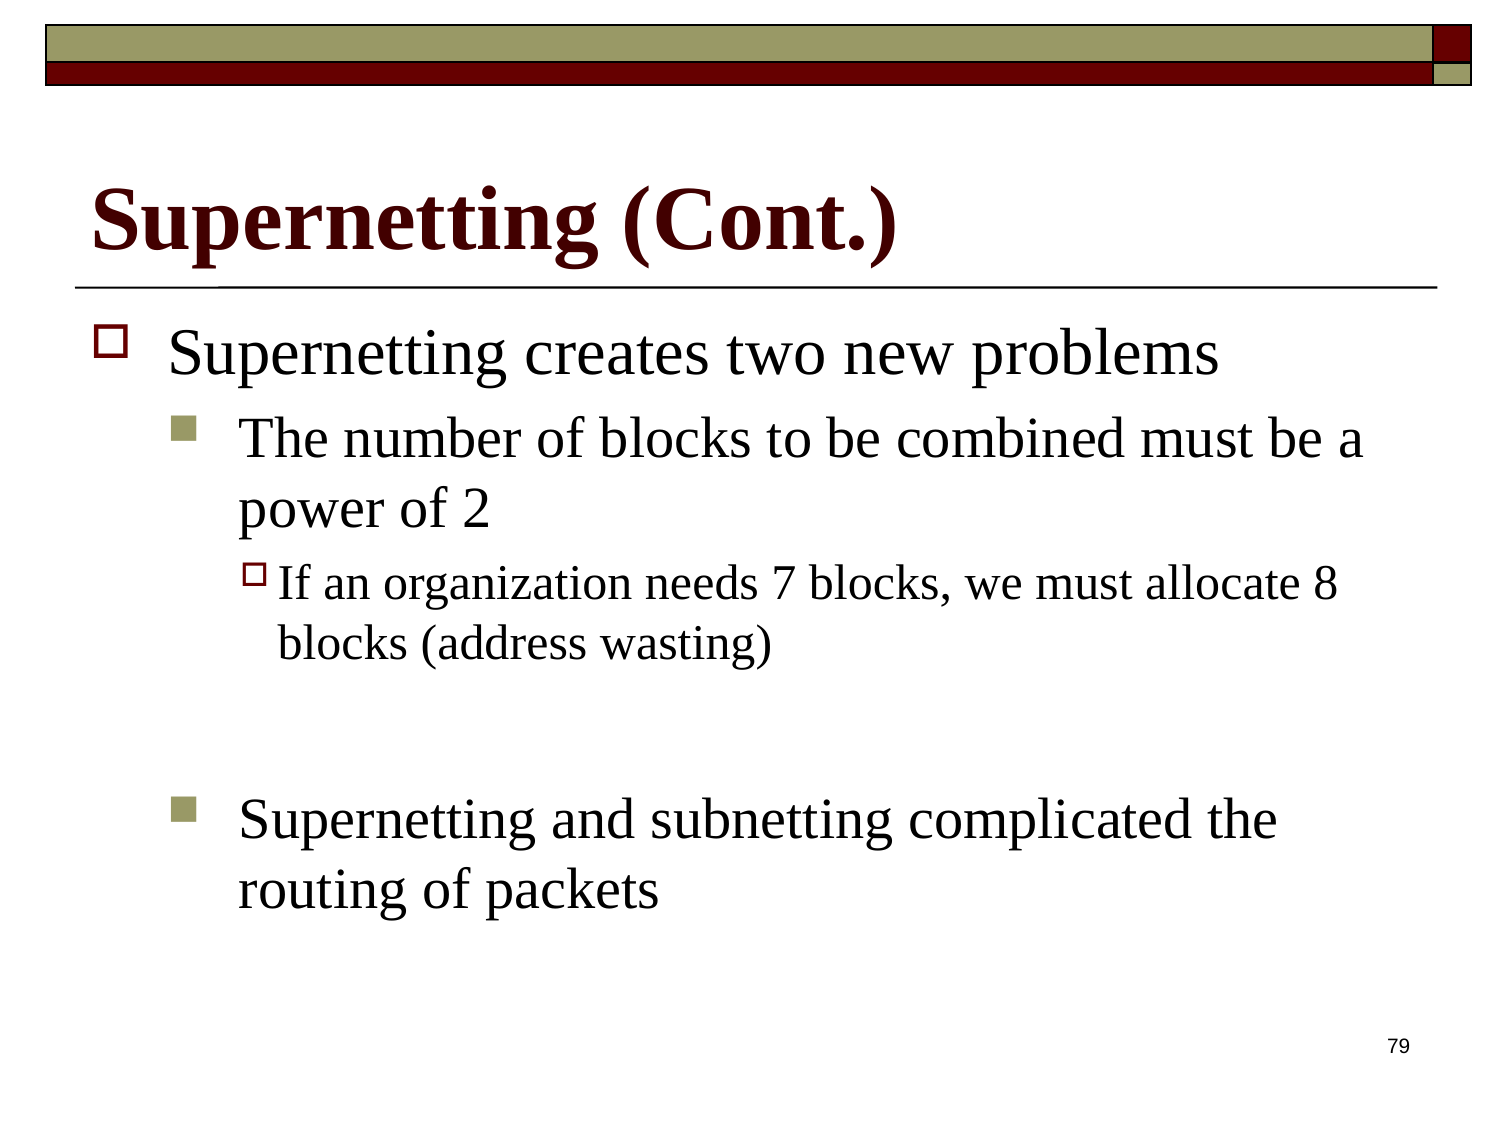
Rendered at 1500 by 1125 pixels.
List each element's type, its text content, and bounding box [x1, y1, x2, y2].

slide_number 79 [1112, 1024, 1426, 1101]
list Supernetting creates two new problems The number of blocks to be combined must be a power of 2 If an organization needs 7 blocks, we must allocate 8 blocks (address wasting) Supernetting and subnetting complicated the routing of packets [74, 299, 1426, 1006]
title Supernetting (Cont.) [74, 87, 1426, 276]
